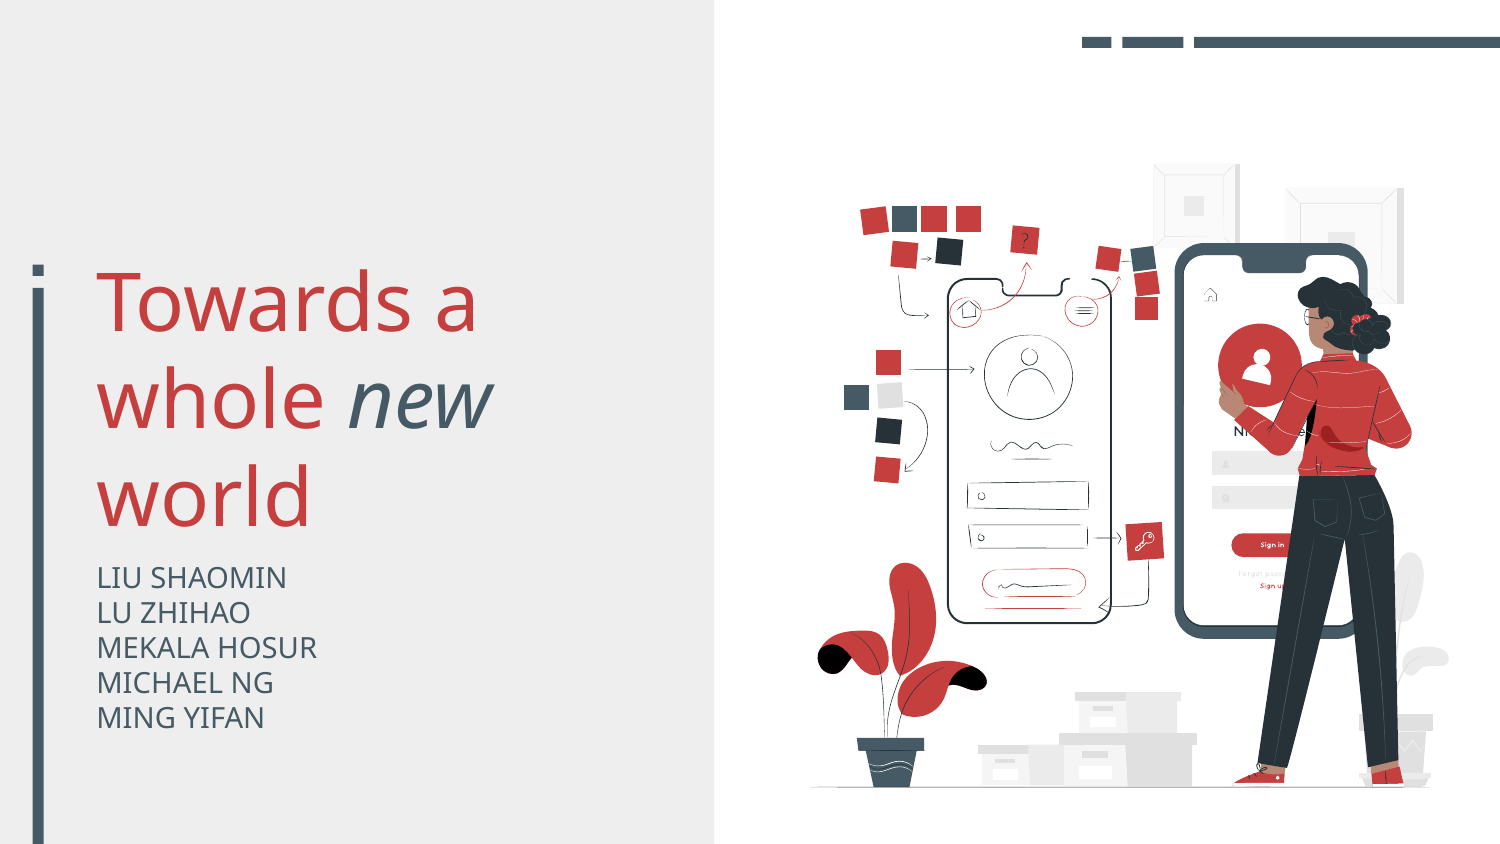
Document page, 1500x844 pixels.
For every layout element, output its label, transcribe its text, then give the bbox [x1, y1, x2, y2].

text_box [809, 163, 1451, 788]
subtitle LIU SHAOMIN LU ZHIHAO MEKALA HOSUR MICHAEL NG MING YIFAN [81, 544, 721, 747]
title Towards a whole new world [81, 220, 668, 544]
